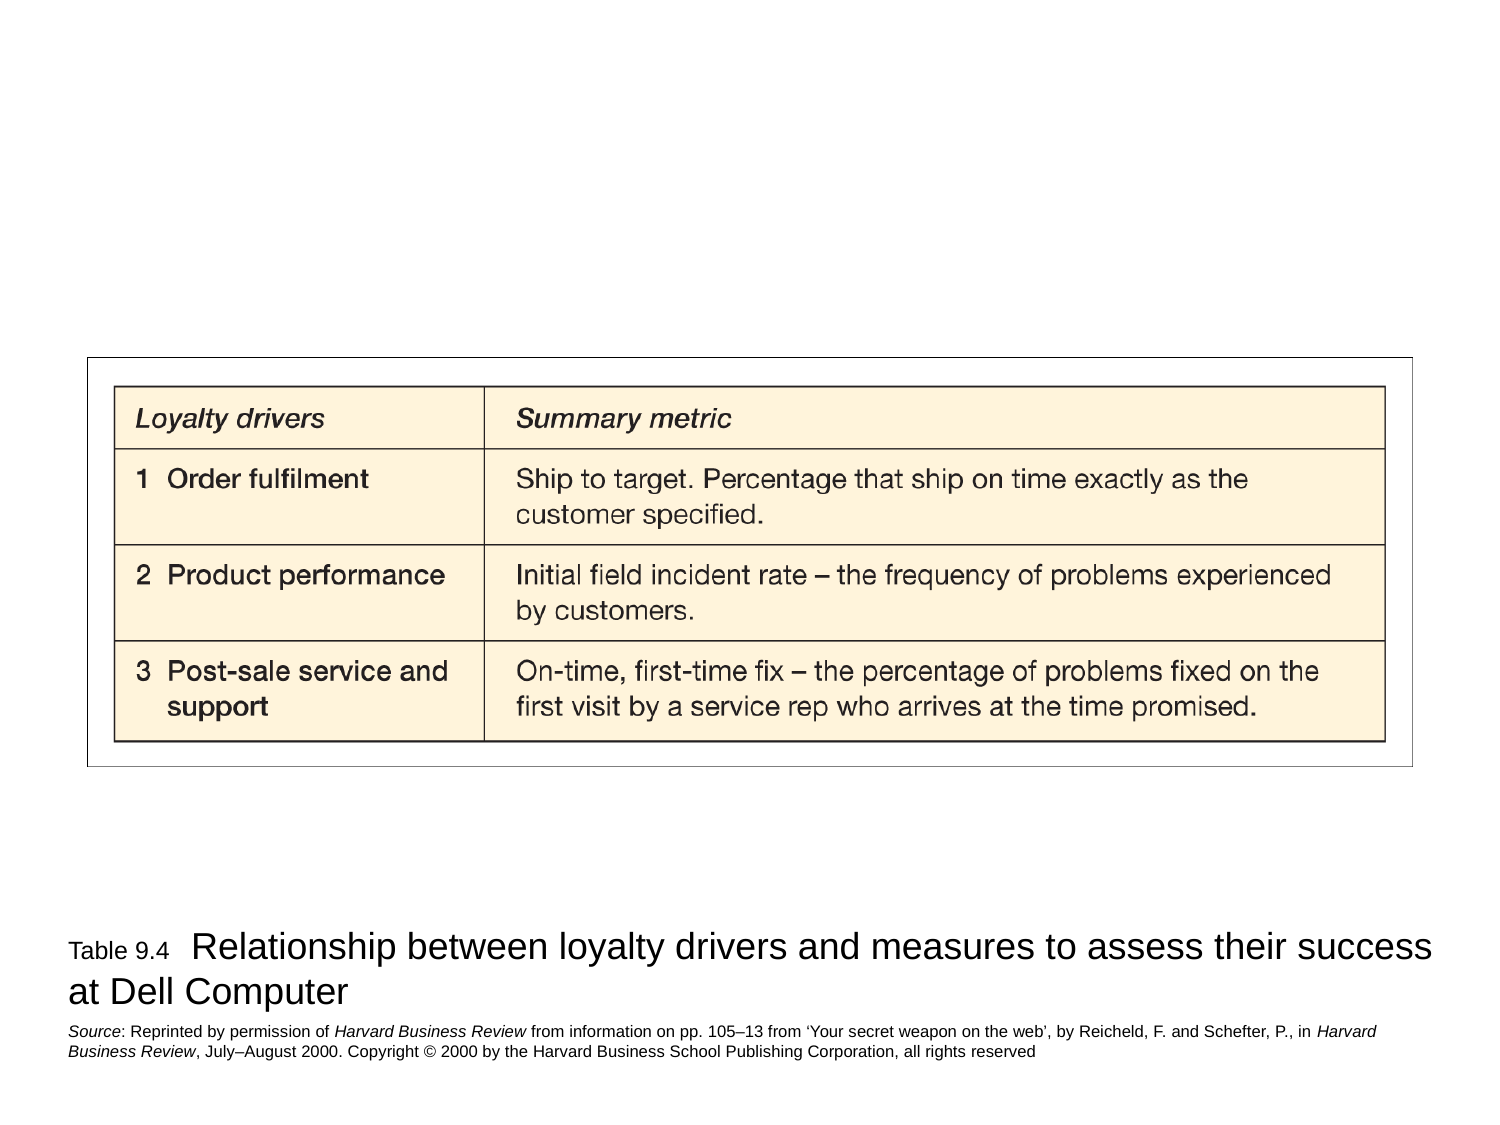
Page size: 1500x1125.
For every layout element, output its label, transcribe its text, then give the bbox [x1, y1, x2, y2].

picture [86, 357, 1413, 768]
text_box Table 9.4 Relationship between loyalty drivers and measures to assess their success at Dell Computer Source: Reprinted by permission of Harvard Business Review from information on pp. 105–13 from ‘Your secret weapon on the web’, by Reicheld, F. and Schefter, P., in Harvard Business Review, July–August 2000. Copyright © 2000 by the Harvard Business School Publishing Corporation, all rights reserved [53, 914, 1454, 1068]
